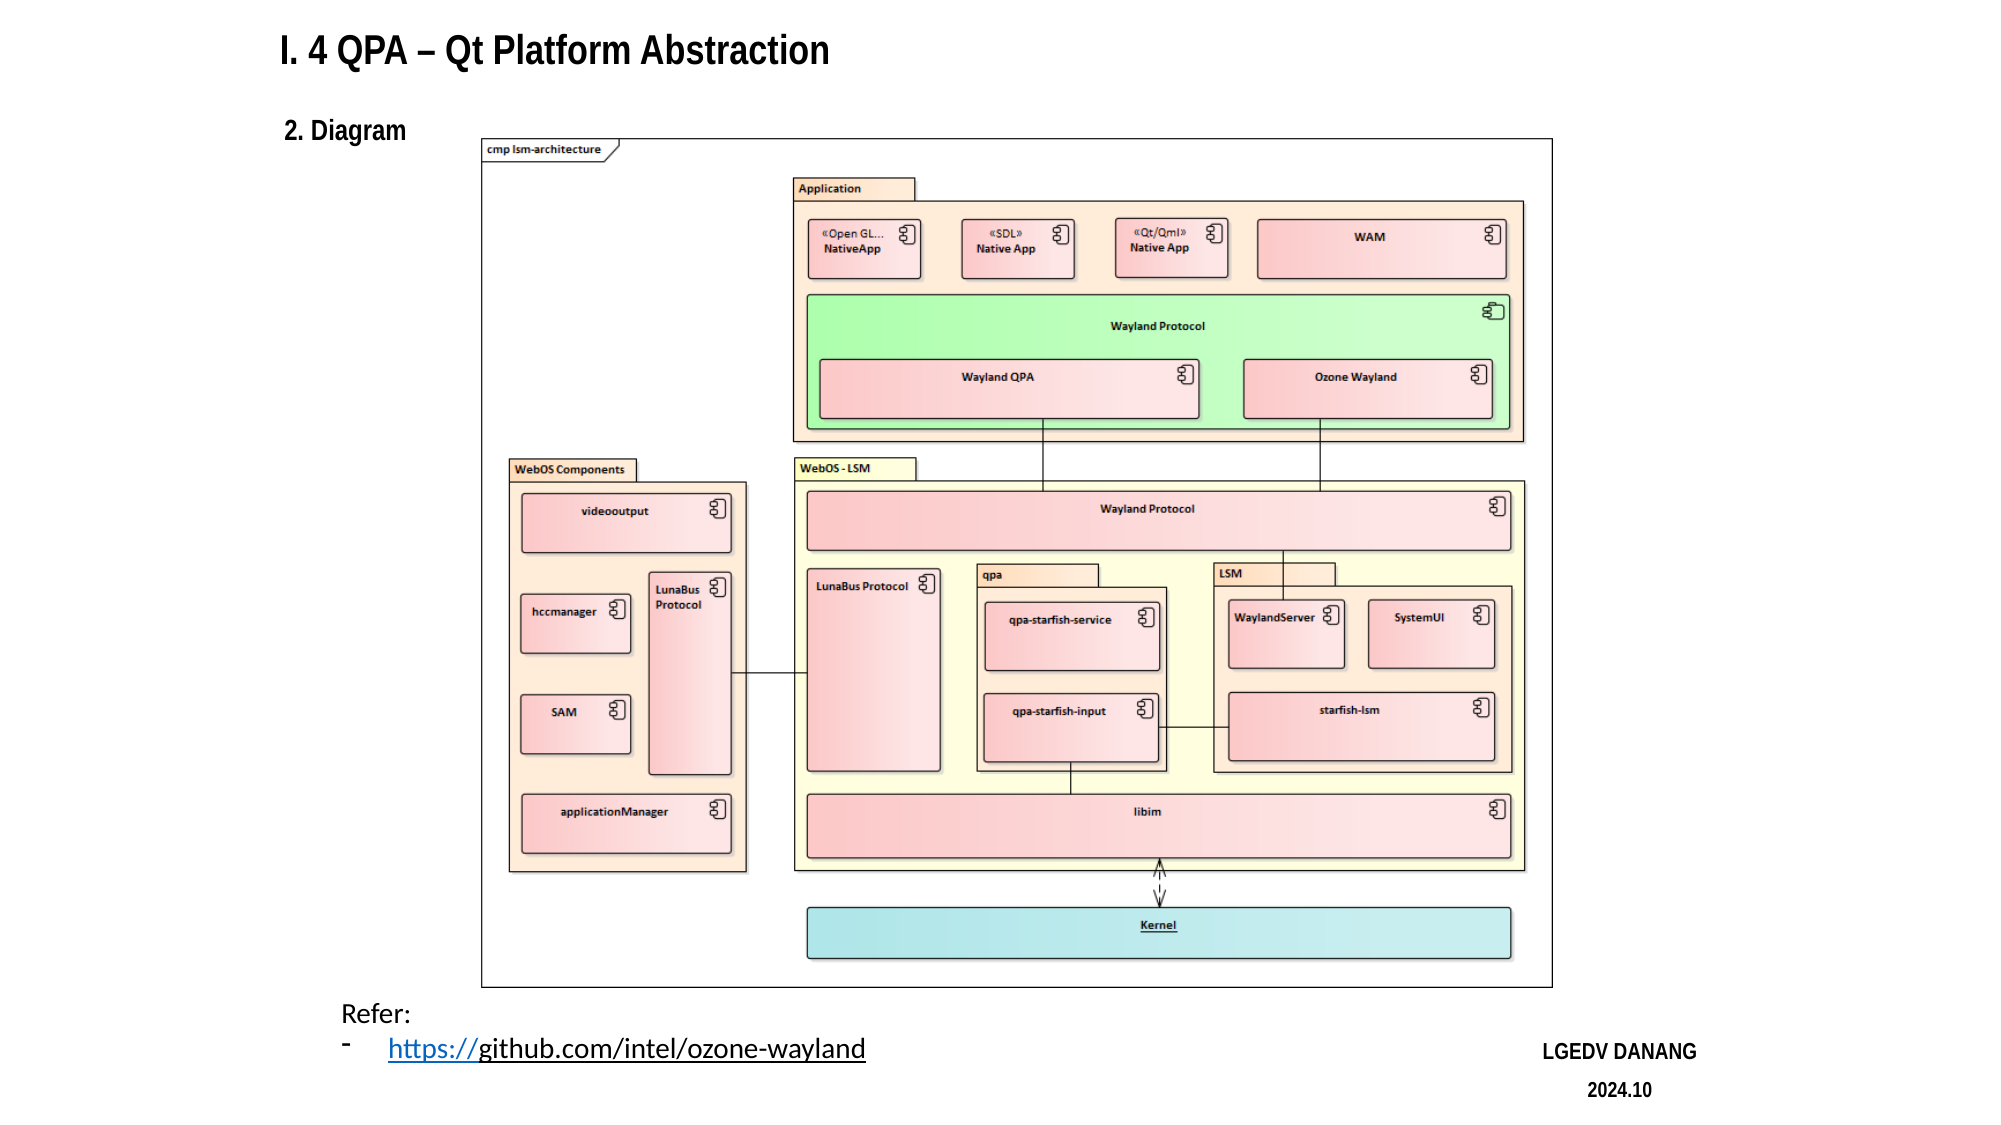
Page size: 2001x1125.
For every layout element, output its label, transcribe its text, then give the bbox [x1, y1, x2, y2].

picture [480, 137, 1553, 988]
text_box 2024.10 [1572, 1072, 1743, 1110]
text_box LGEDV DANANG [1527, 1029, 1788, 1072]
text_box I. 4 QPA – Qt Platform Abstraction [265, 15, 846, 80]
text_box Refer: https://github.com/intel/ozone-wayland [326, 987, 888, 1072]
text_box 2. Diagram [269, 110, 1636, 154]
